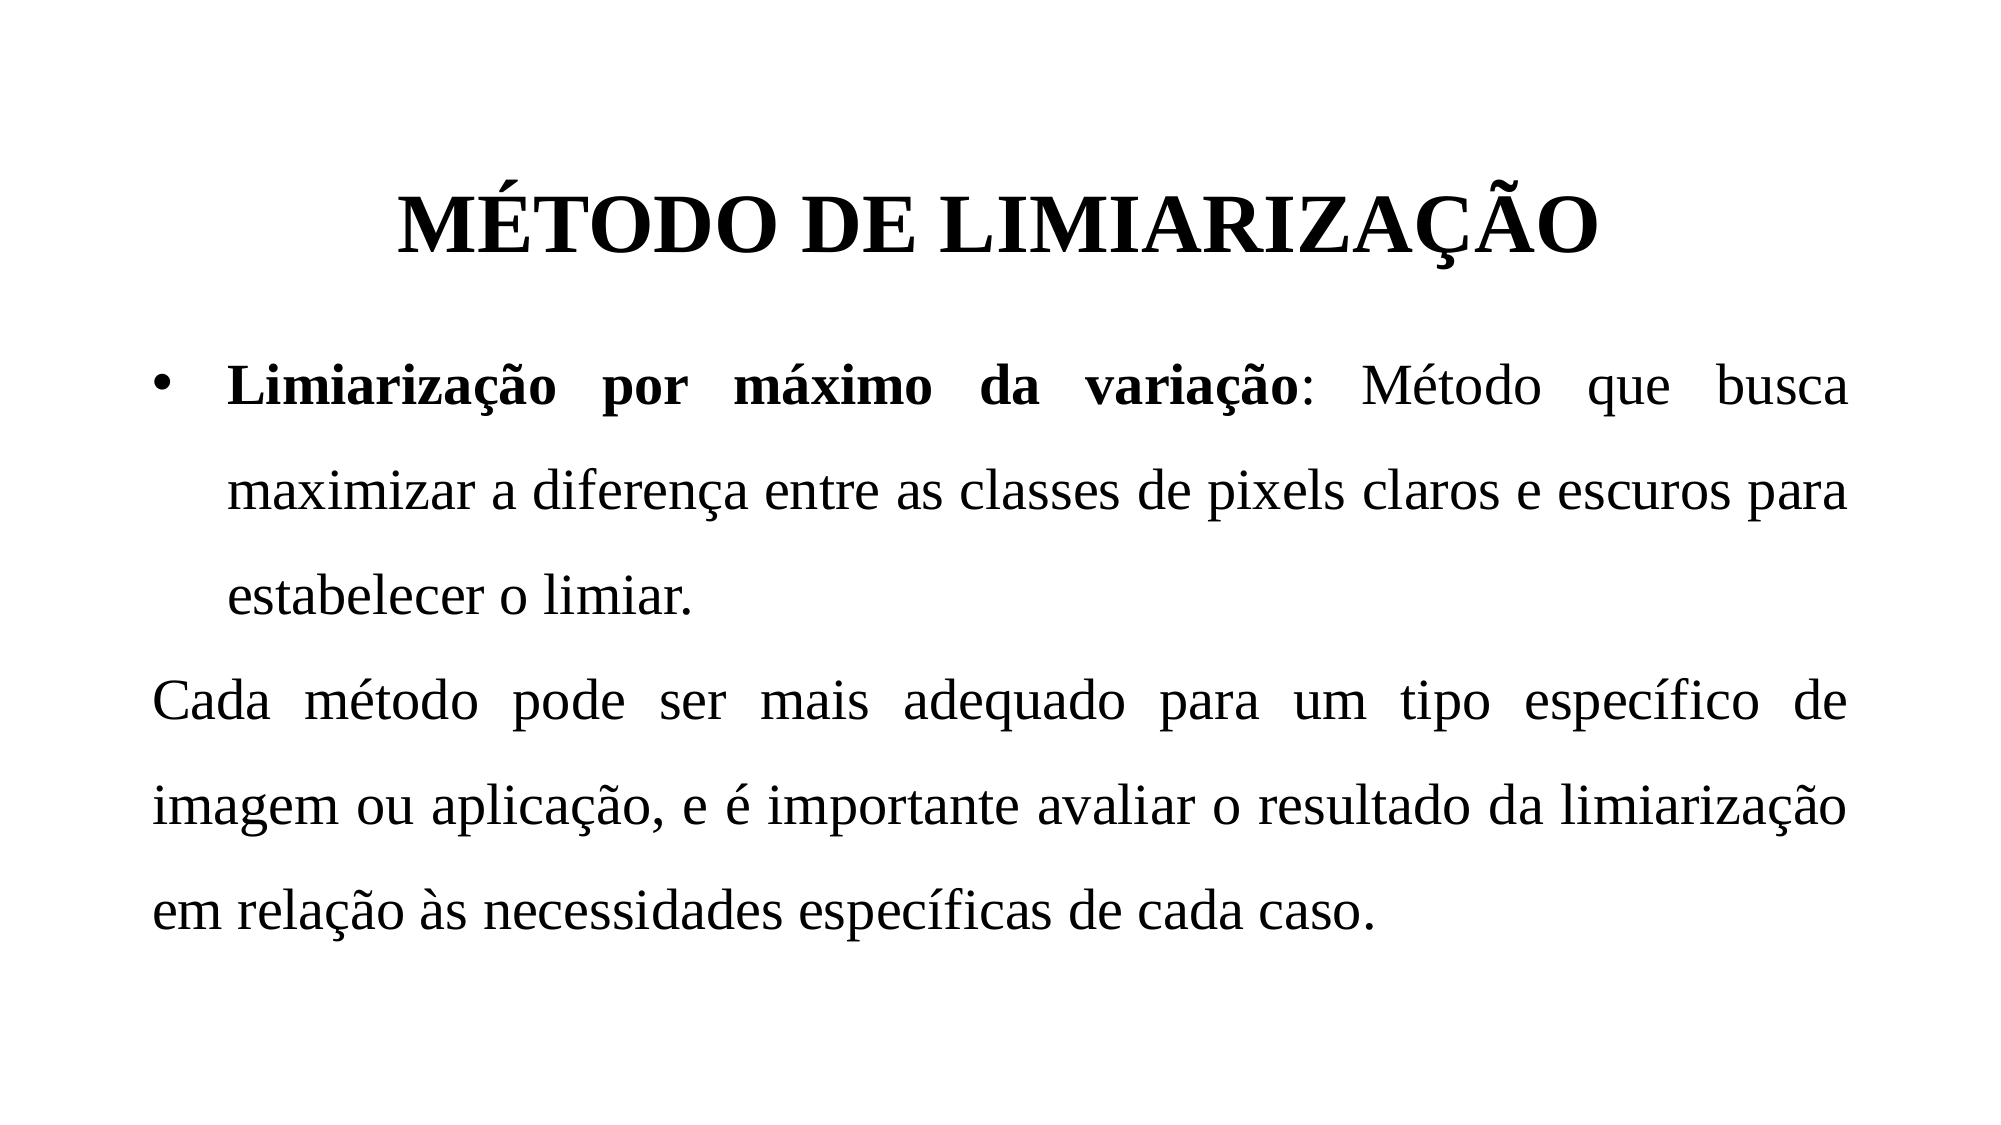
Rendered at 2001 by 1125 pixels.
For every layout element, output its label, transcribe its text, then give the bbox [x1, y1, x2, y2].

text_box MÉTODO DE LIMIARIZAÇÃO [137, 59, 1863, 278]
text_box Limiarização por máximo da variação: Método que busca maximizar a diferença entre as classes de pixels claros e escuros para estabelecer o limiar. Cada método pode ser mais adequado para um tipo específico de imagem ou aplicação, e é importante avaliar o resultado da limiarização em relação às necessidades específicas de cada caso. [137, 304, 1865, 949]
